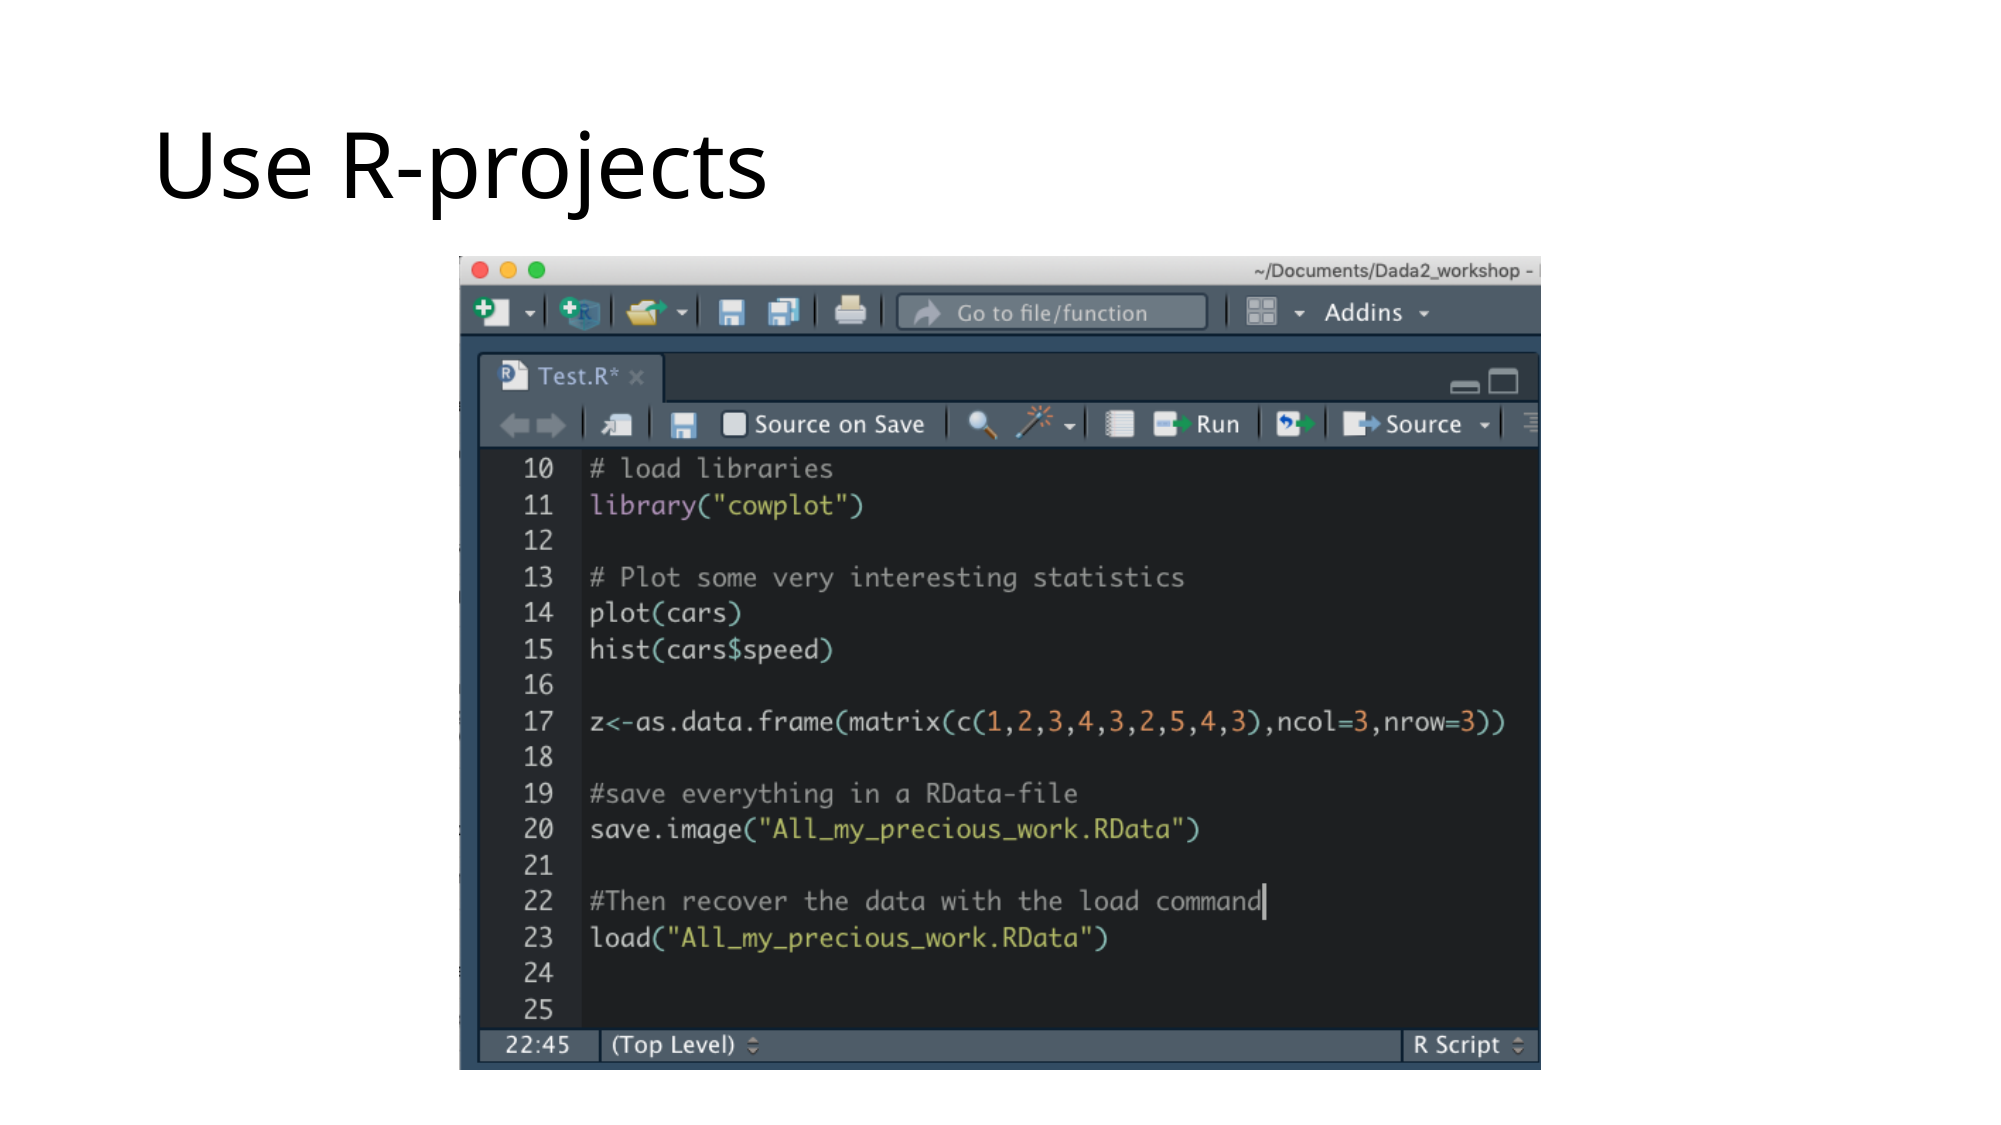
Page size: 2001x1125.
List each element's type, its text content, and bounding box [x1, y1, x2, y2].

picture [459, 256, 1541, 1070]
title Use R-projects [137, 59, 1863, 278]
